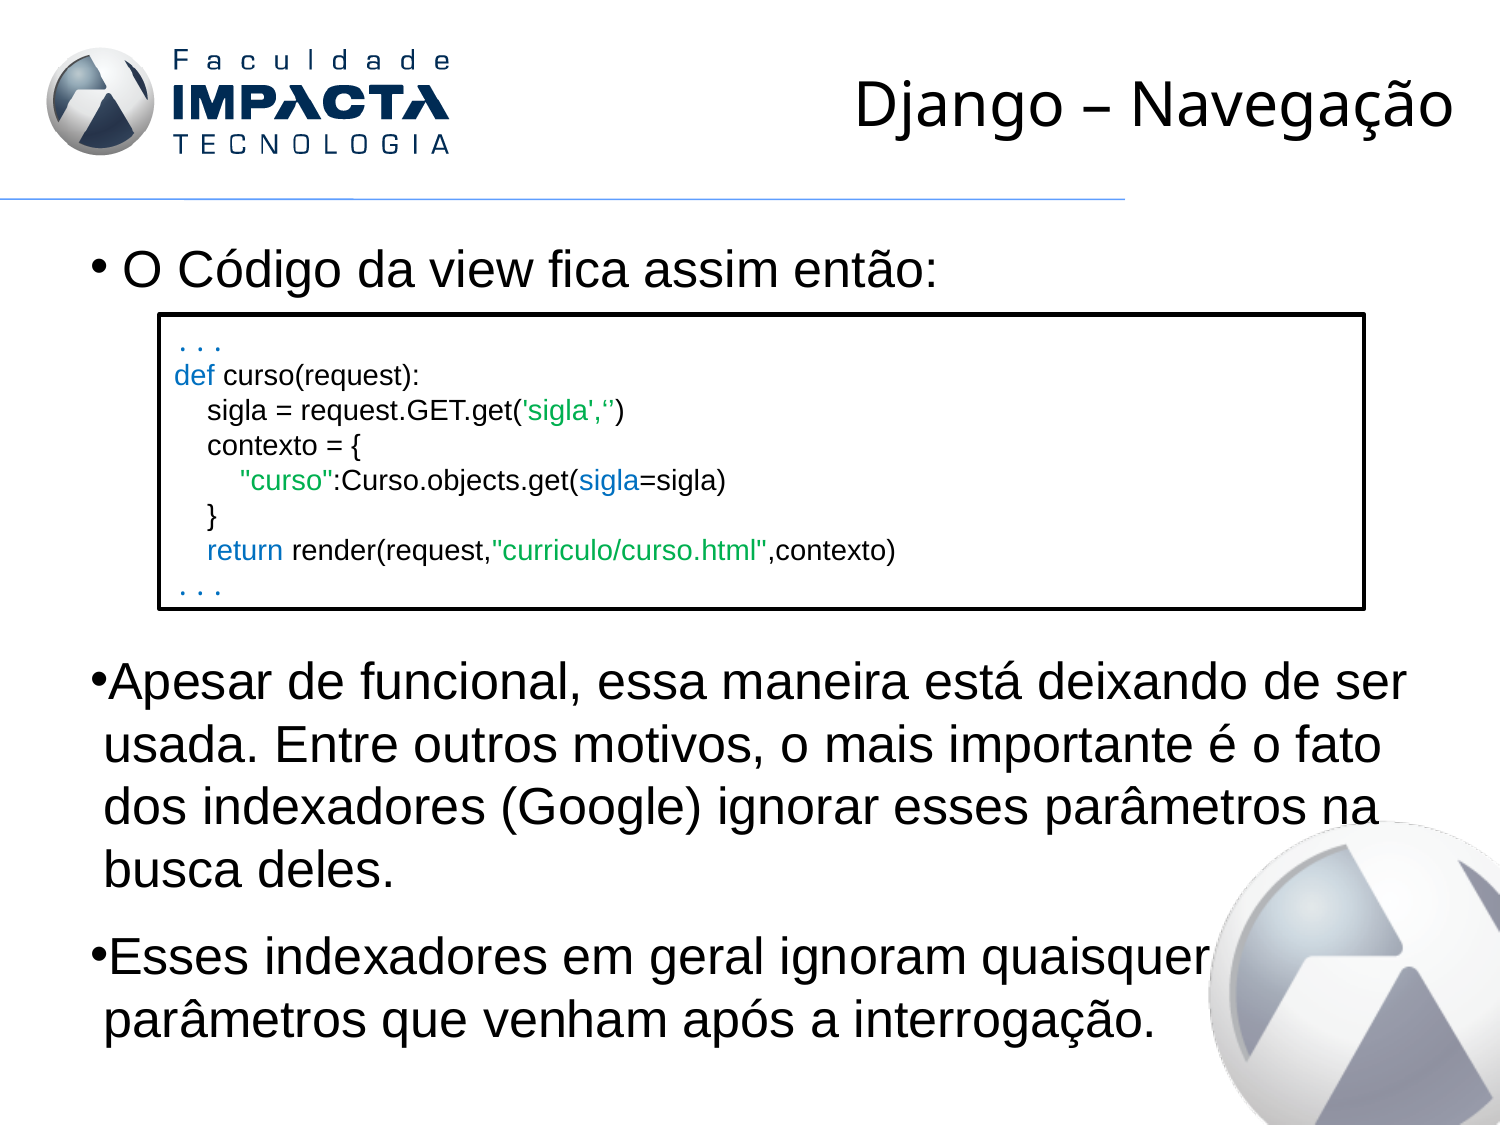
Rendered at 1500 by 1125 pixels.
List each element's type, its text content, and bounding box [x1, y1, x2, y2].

picture [35, 35, 458, 164]
picture [1206, 787, 1500, 1125]
text_box ... def curso(request): sigla = request.GET.get('sigla',‘’) contexto = { "curso":Curso.objects.get(sigla=sigla) } return render(request,"curriculo/curso.html",contexto) ... [157, 312, 1366, 611]
title Django – Navegação [488, 25, 1471, 177]
list O Código da view fica assim então: Apesar de funcional, essa maneira está deixando de ser usada. Entre outros motivos, o mais importante é o fato dos indexadores (Google) ignorar esses parâmetros na busca deles. Esses indexadores em geral ignoram quaisquer parâmetros que venham após a interrogação. [29, 219, 1471, 1059]
